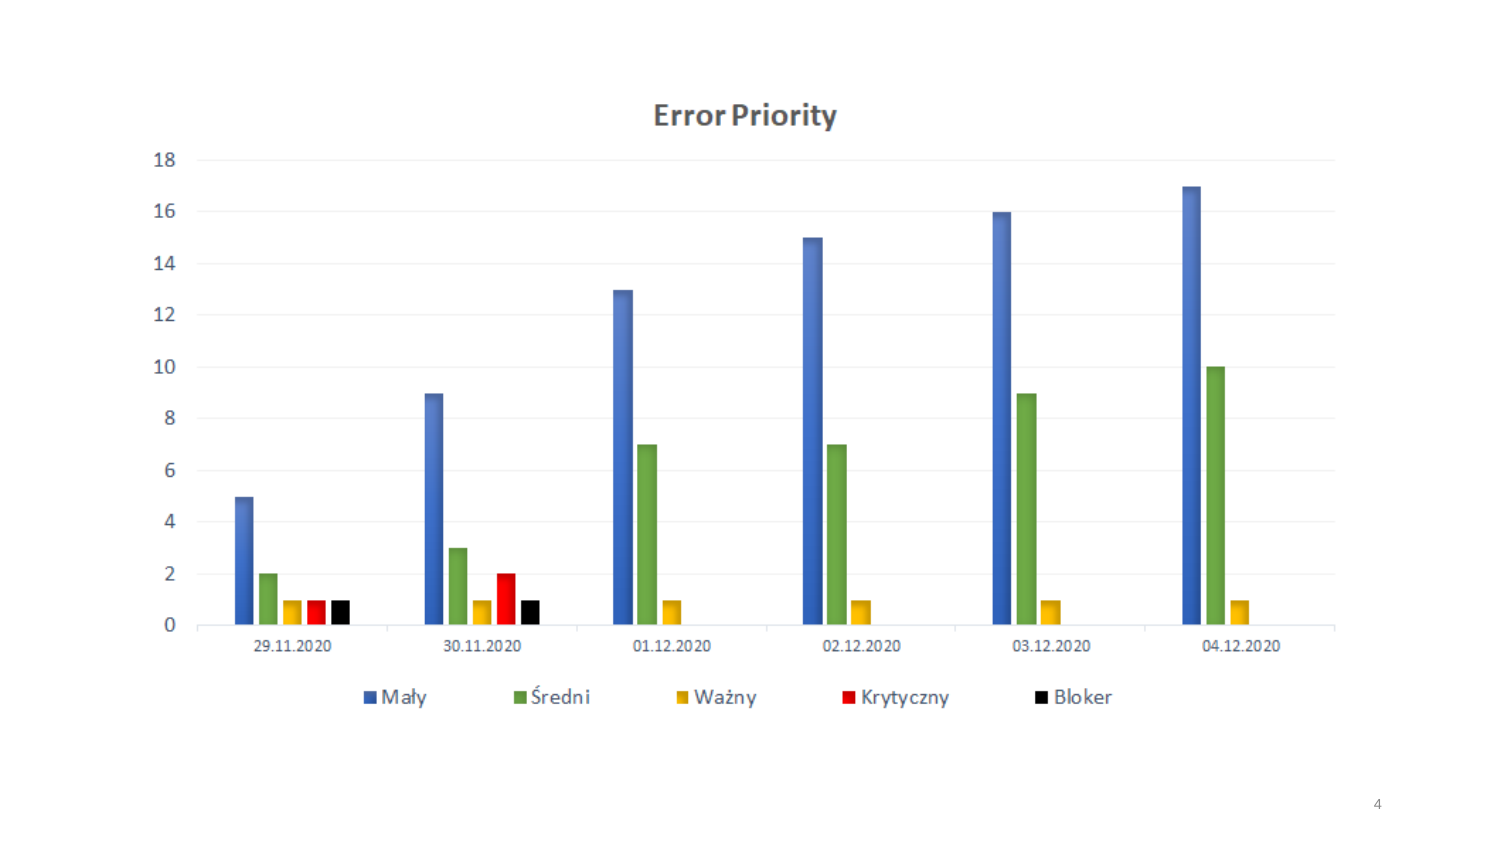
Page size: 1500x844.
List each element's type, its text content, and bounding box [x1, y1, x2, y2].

slide_number ‹#› [1059, 782, 1397, 827]
picture [145, 78, 1355, 765]
